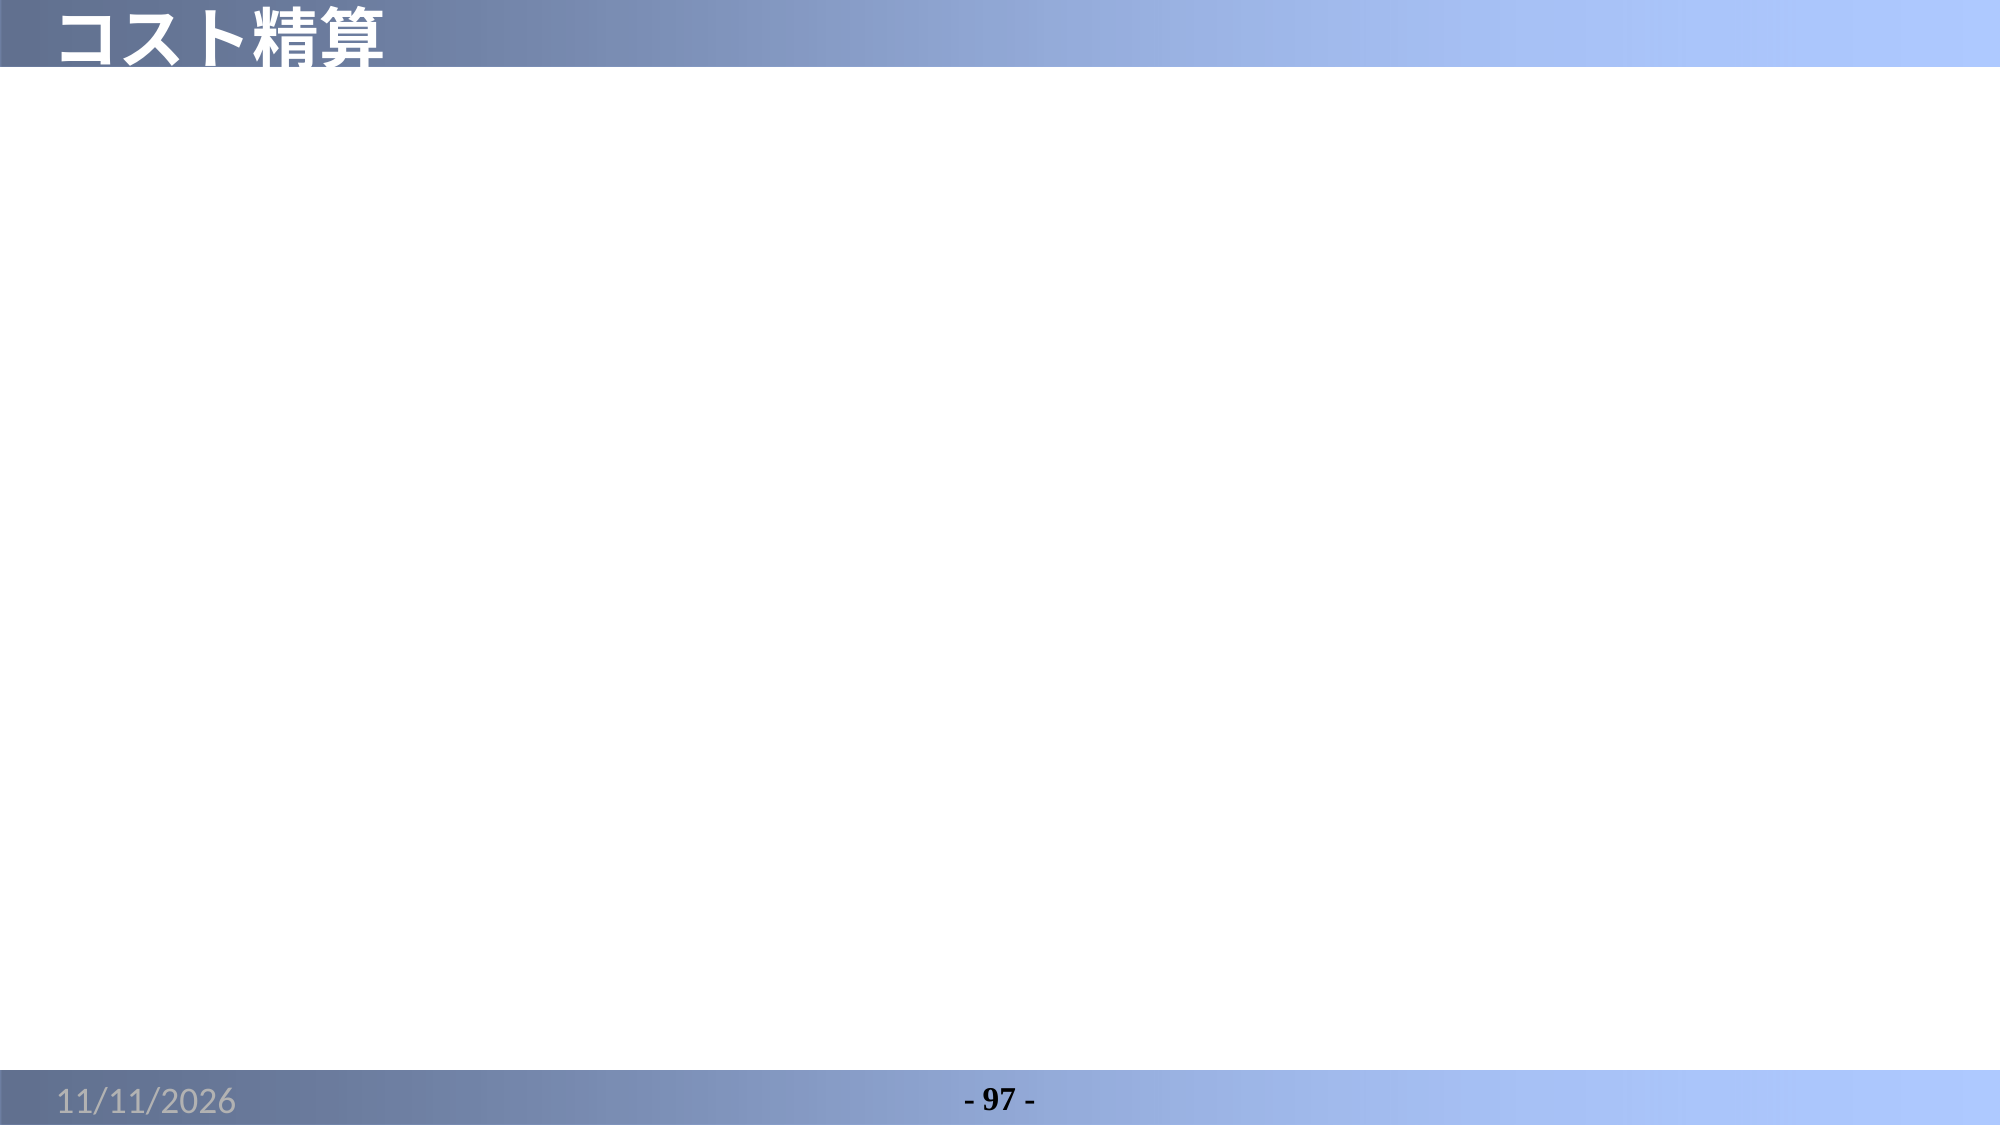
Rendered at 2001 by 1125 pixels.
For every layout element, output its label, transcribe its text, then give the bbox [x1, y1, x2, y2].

slide_number - 97 - [934, 1078, 1063, 1117]
title コスト精算 [52, 0, 1946, 78]
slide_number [55, 1076, 516, 1122]
